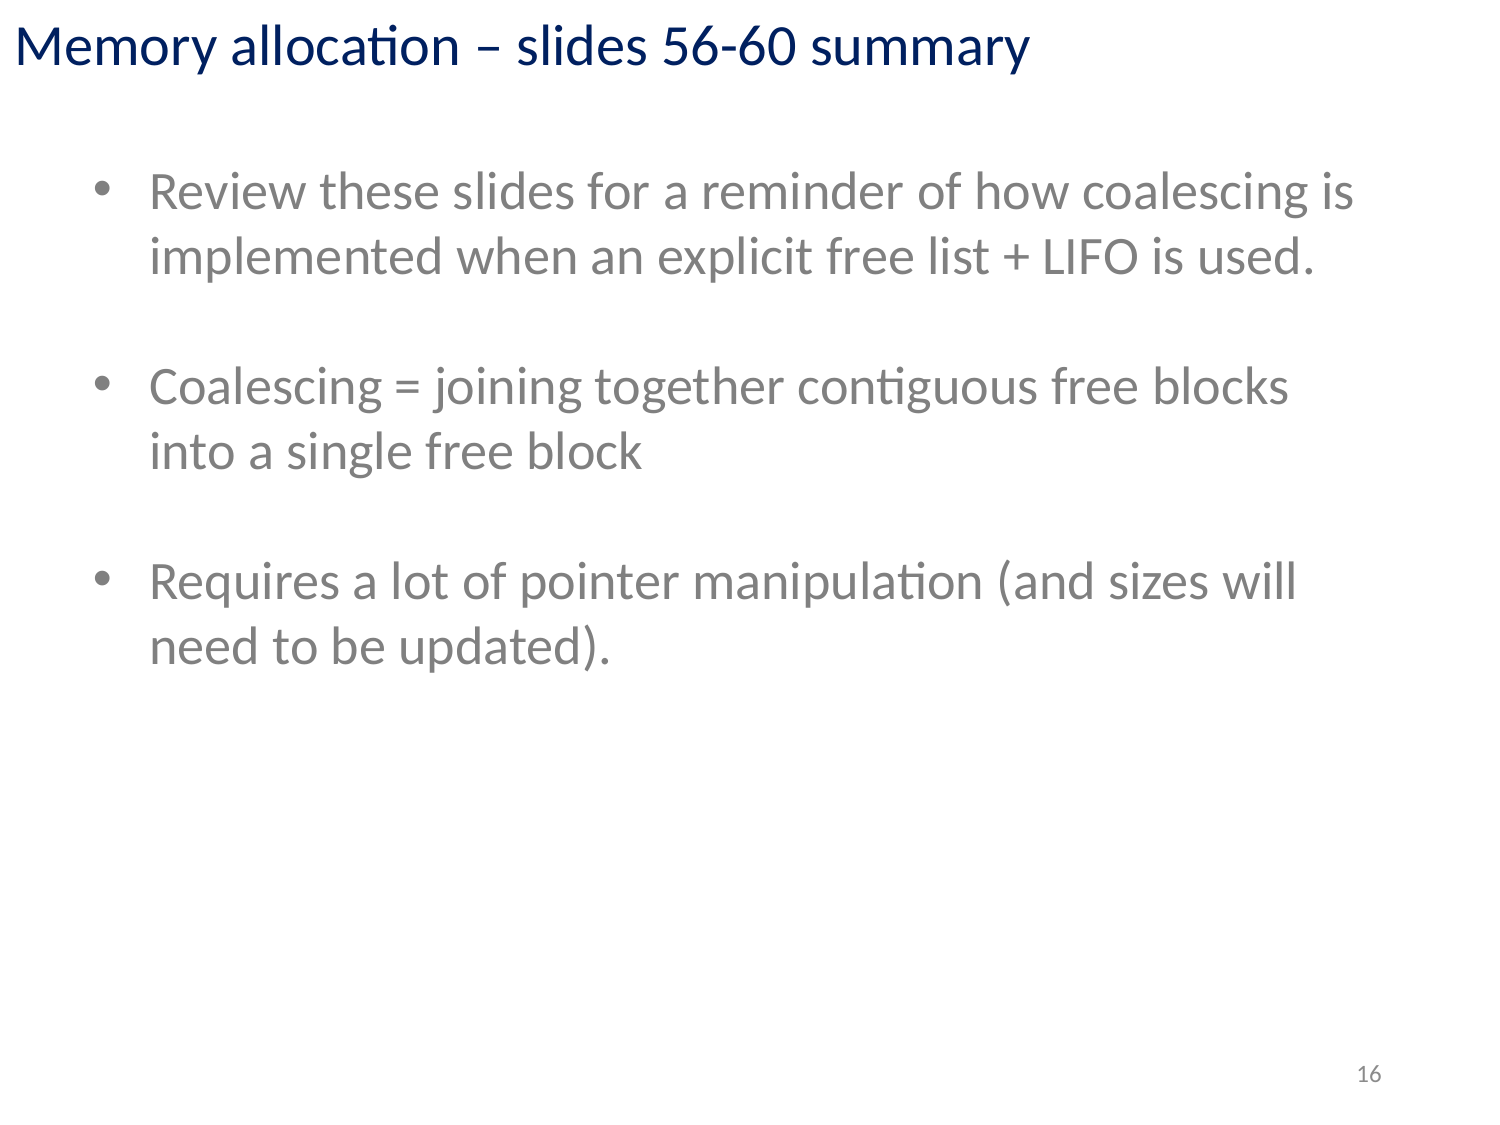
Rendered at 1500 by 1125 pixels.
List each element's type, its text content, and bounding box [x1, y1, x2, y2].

text_box Memory allocation – slides 56-60 summary [0, 0, 1335, 85]
text_box Review these slides for a reminder of how coalescing is implemented when an explicit free list + LIFO is used. Coalescing = joining together contiguous free blocks into a single free block Requires a lot of pointer manipulation (and sizes will need to be updated). [78, 147, 1382, 748]
slide_number 16 [1059, 1042, 1397, 1103]
